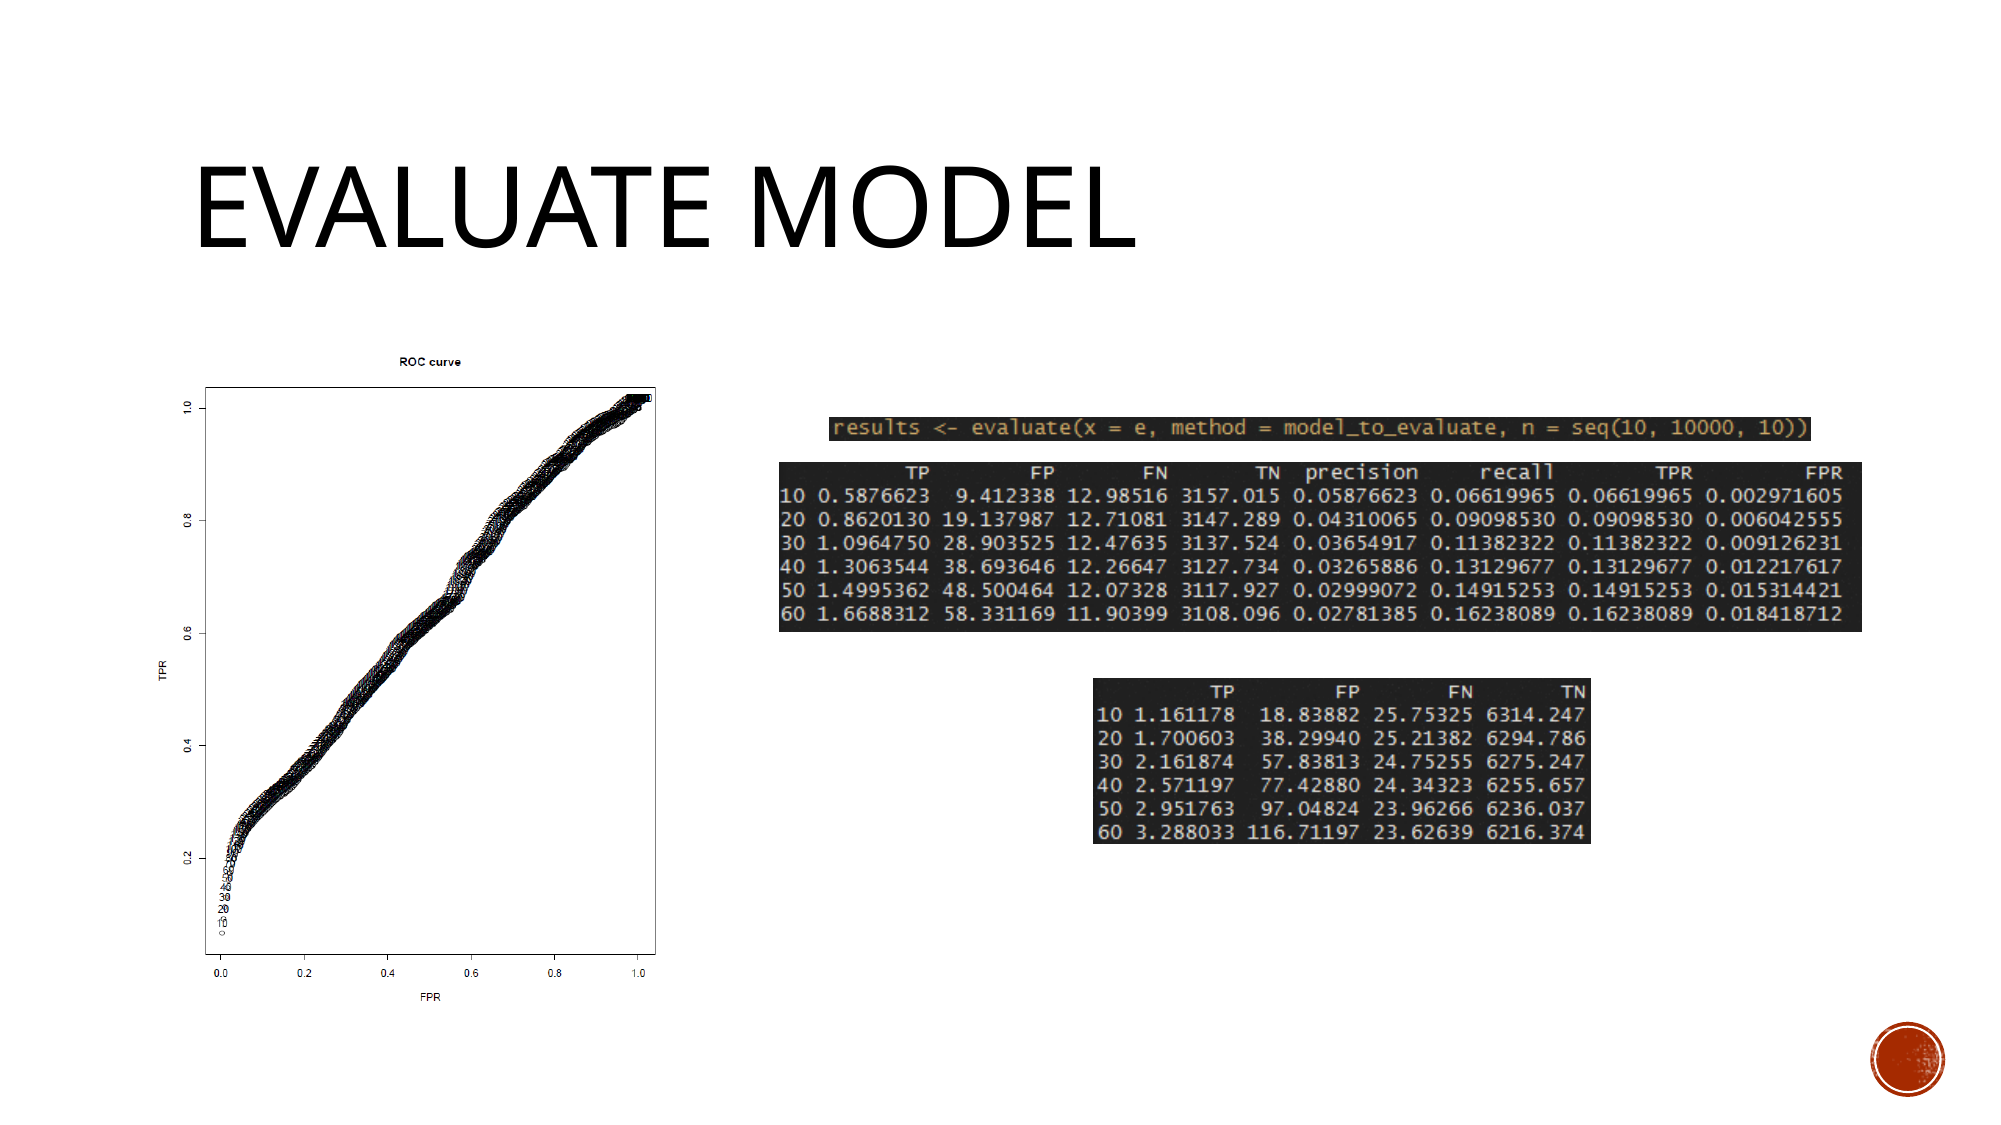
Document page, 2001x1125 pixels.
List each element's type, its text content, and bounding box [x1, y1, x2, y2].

picture [829, 417, 1811, 441]
picture [779, 462, 1862, 632]
picture [1093, 678, 1591, 844]
title Evaluate model [175, 79, 1826, 344]
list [160, 346, 672, 1007]
